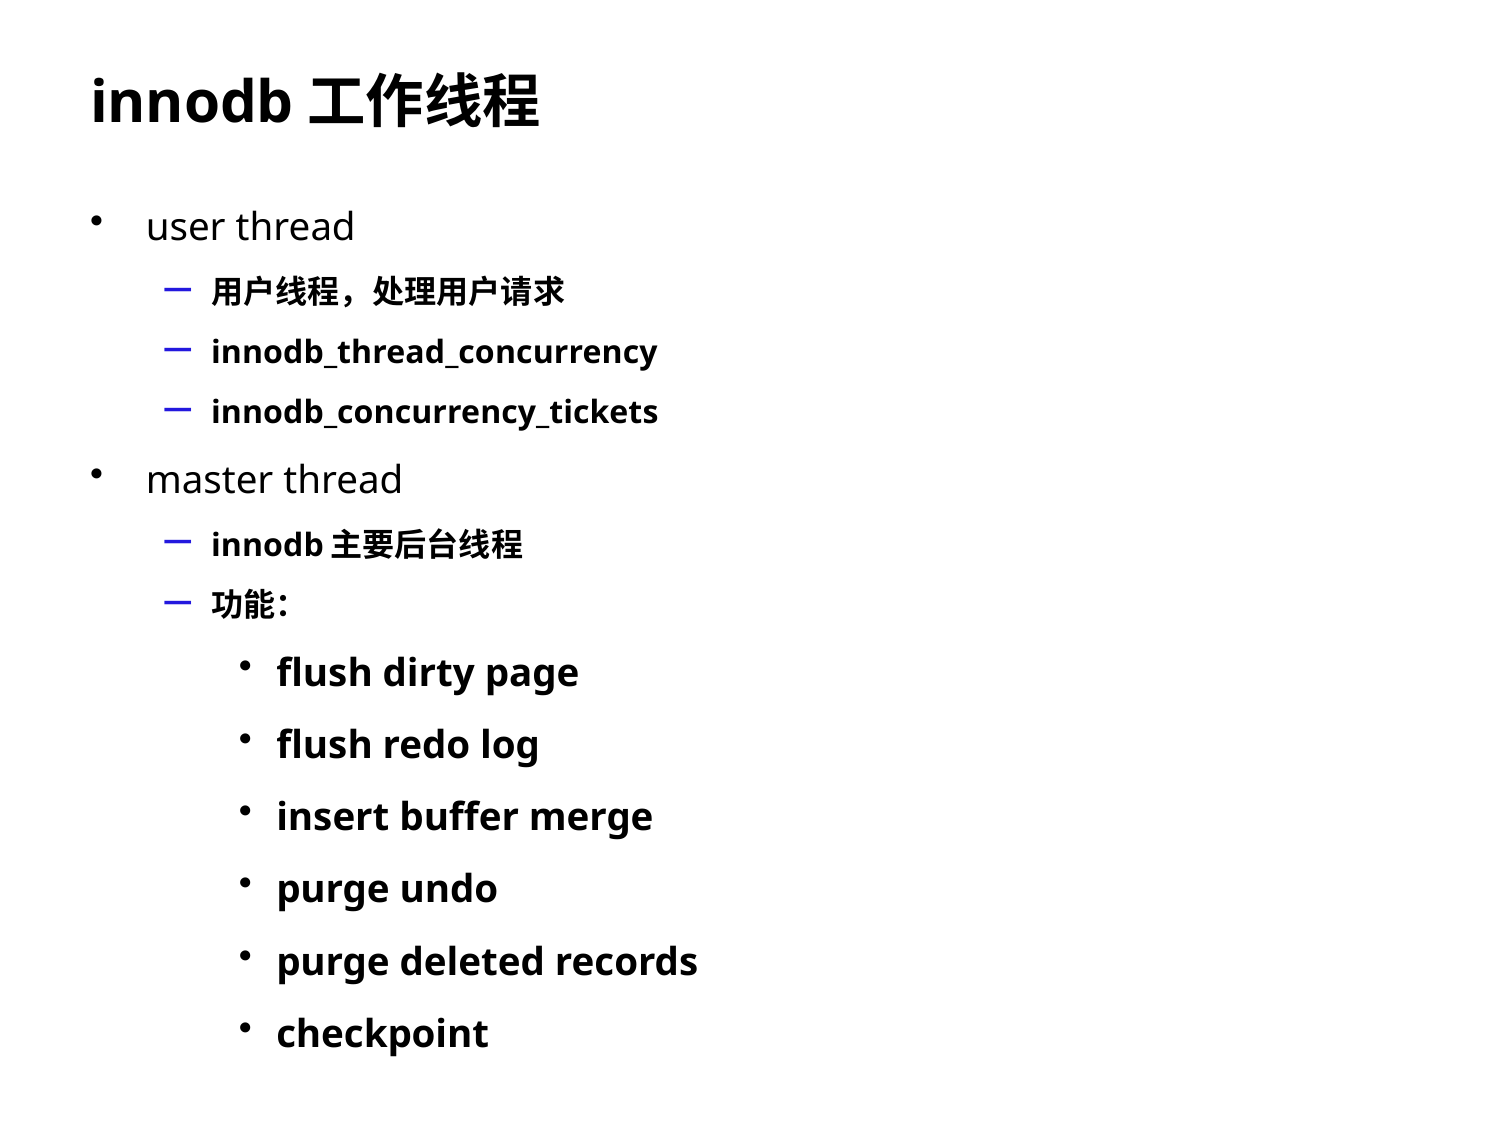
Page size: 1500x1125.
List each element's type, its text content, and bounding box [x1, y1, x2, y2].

title innodb工作线程 [74, 34, 1426, 163]
list user thread 用户线程，处理用户请求 innodb_thread_concurrency innodb_concurrency_tickets master thread innodb主要后台线程 功能： flush dirty page flush redo log insert buffer merge purge undo purge deleted records checkpoint [74, 187, 1426, 1067]
